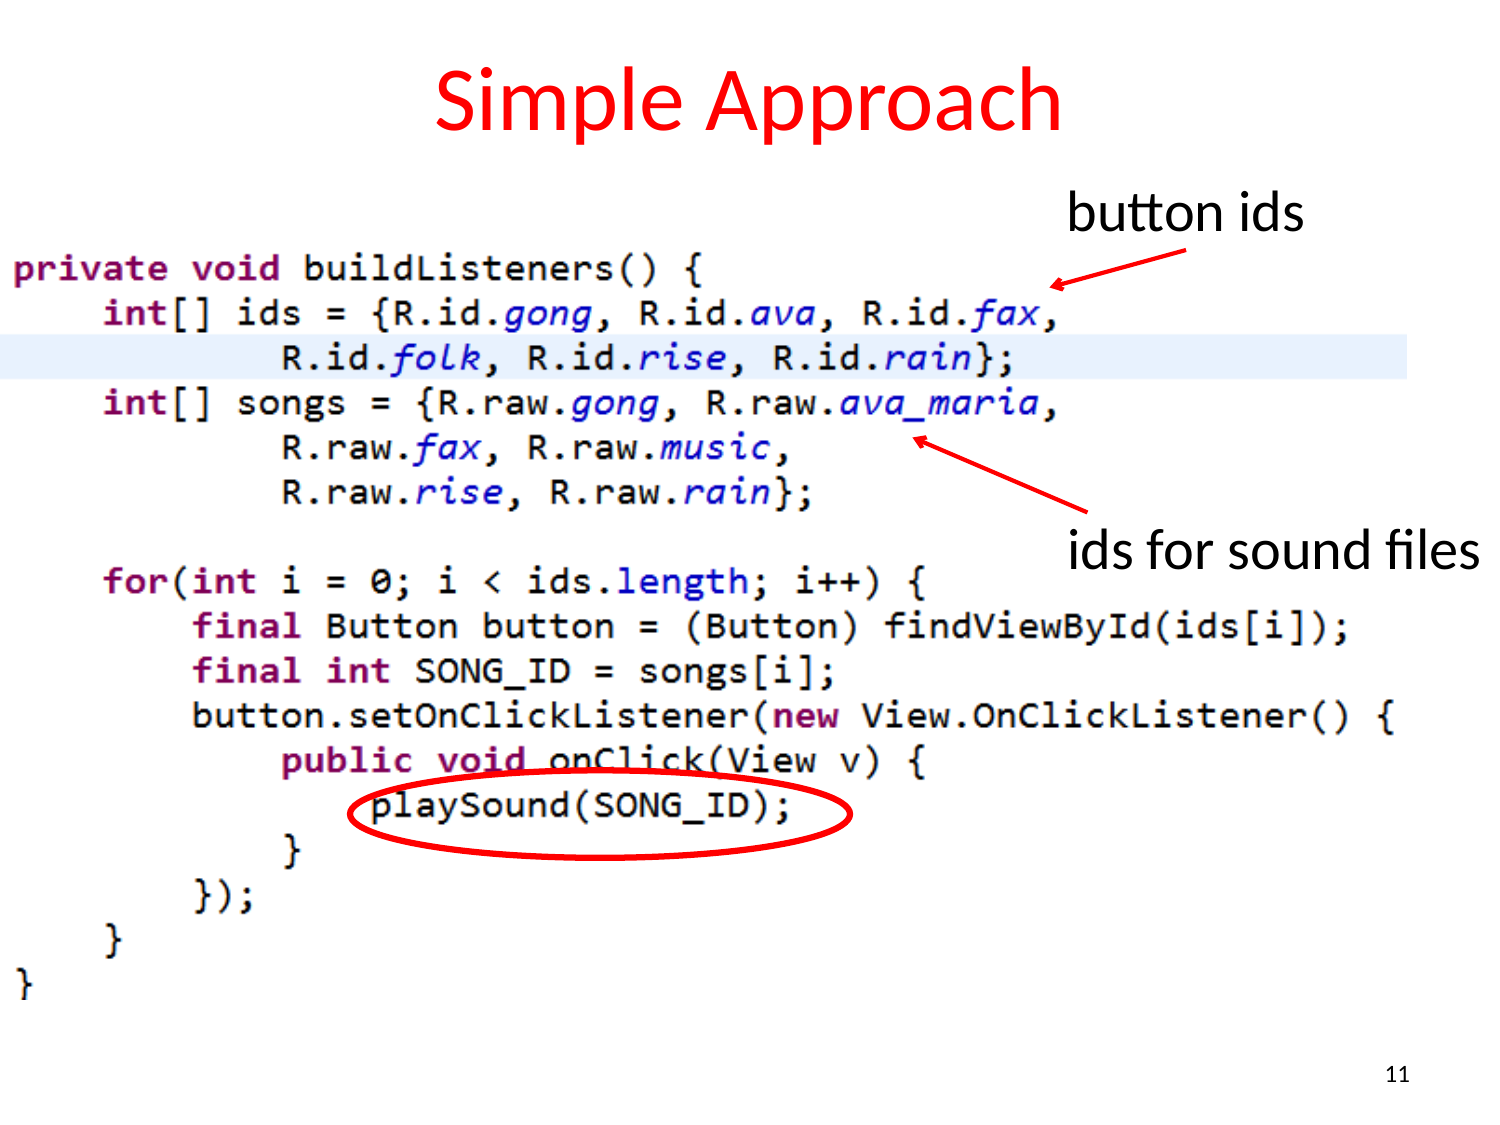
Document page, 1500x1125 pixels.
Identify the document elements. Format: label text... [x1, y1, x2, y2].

text_box ids for sound files [1412, 503, 1497, 589]
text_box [1049, 250, 1187, 288]
title Simple Approach [75, 0, 1425, 188]
slide_number 11 [1074, 1042, 1425, 1103]
picture [0, 249, 1408, 1001]
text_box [912, 437, 1088, 513]
text_box button ids [1051, 165, 1321, 248]
